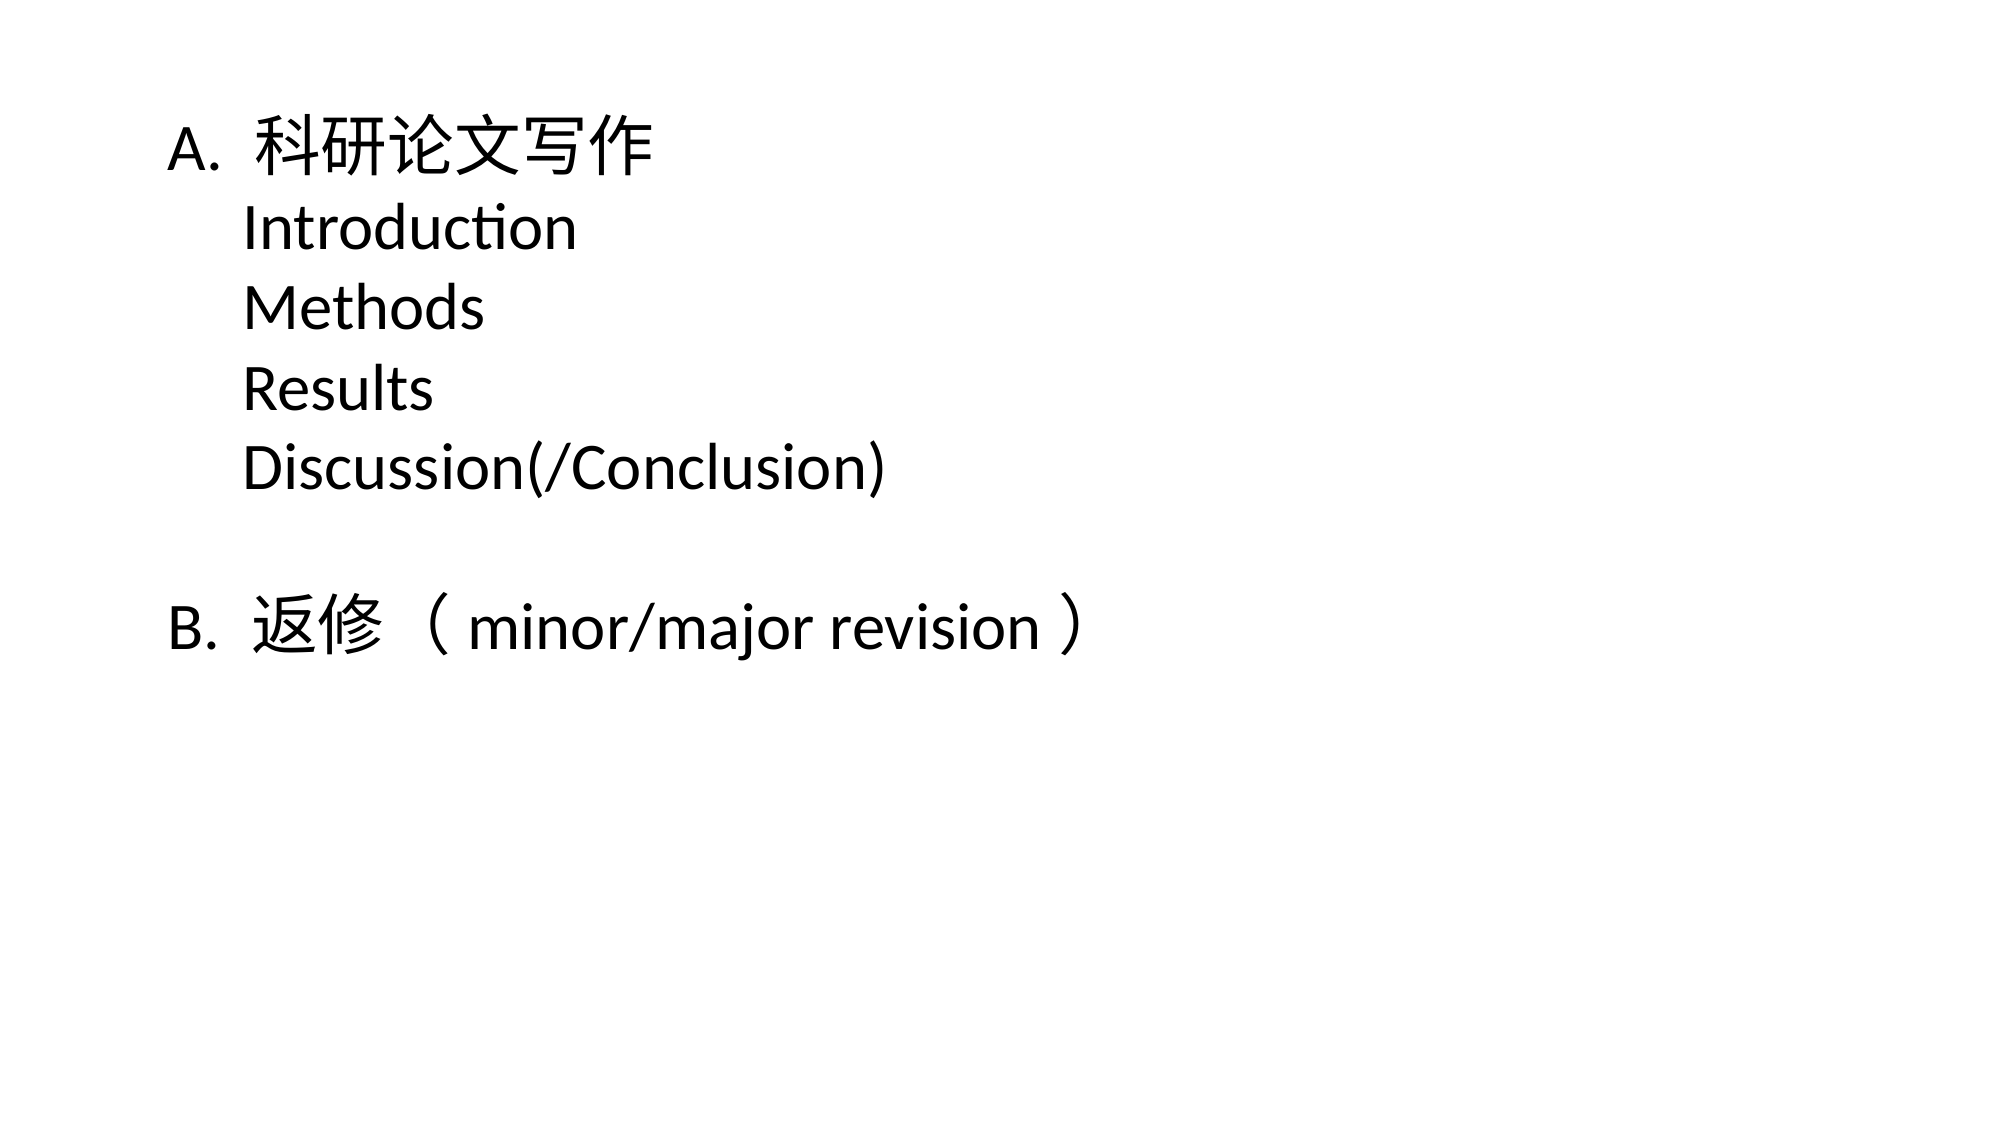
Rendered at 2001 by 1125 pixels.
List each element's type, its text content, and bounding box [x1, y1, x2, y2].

text_box A. 科研论文写作 Introduction Methods Results Discussion(/Conclusion) B. 返修（minor/major revision） [152, 95, 1525, 671]
